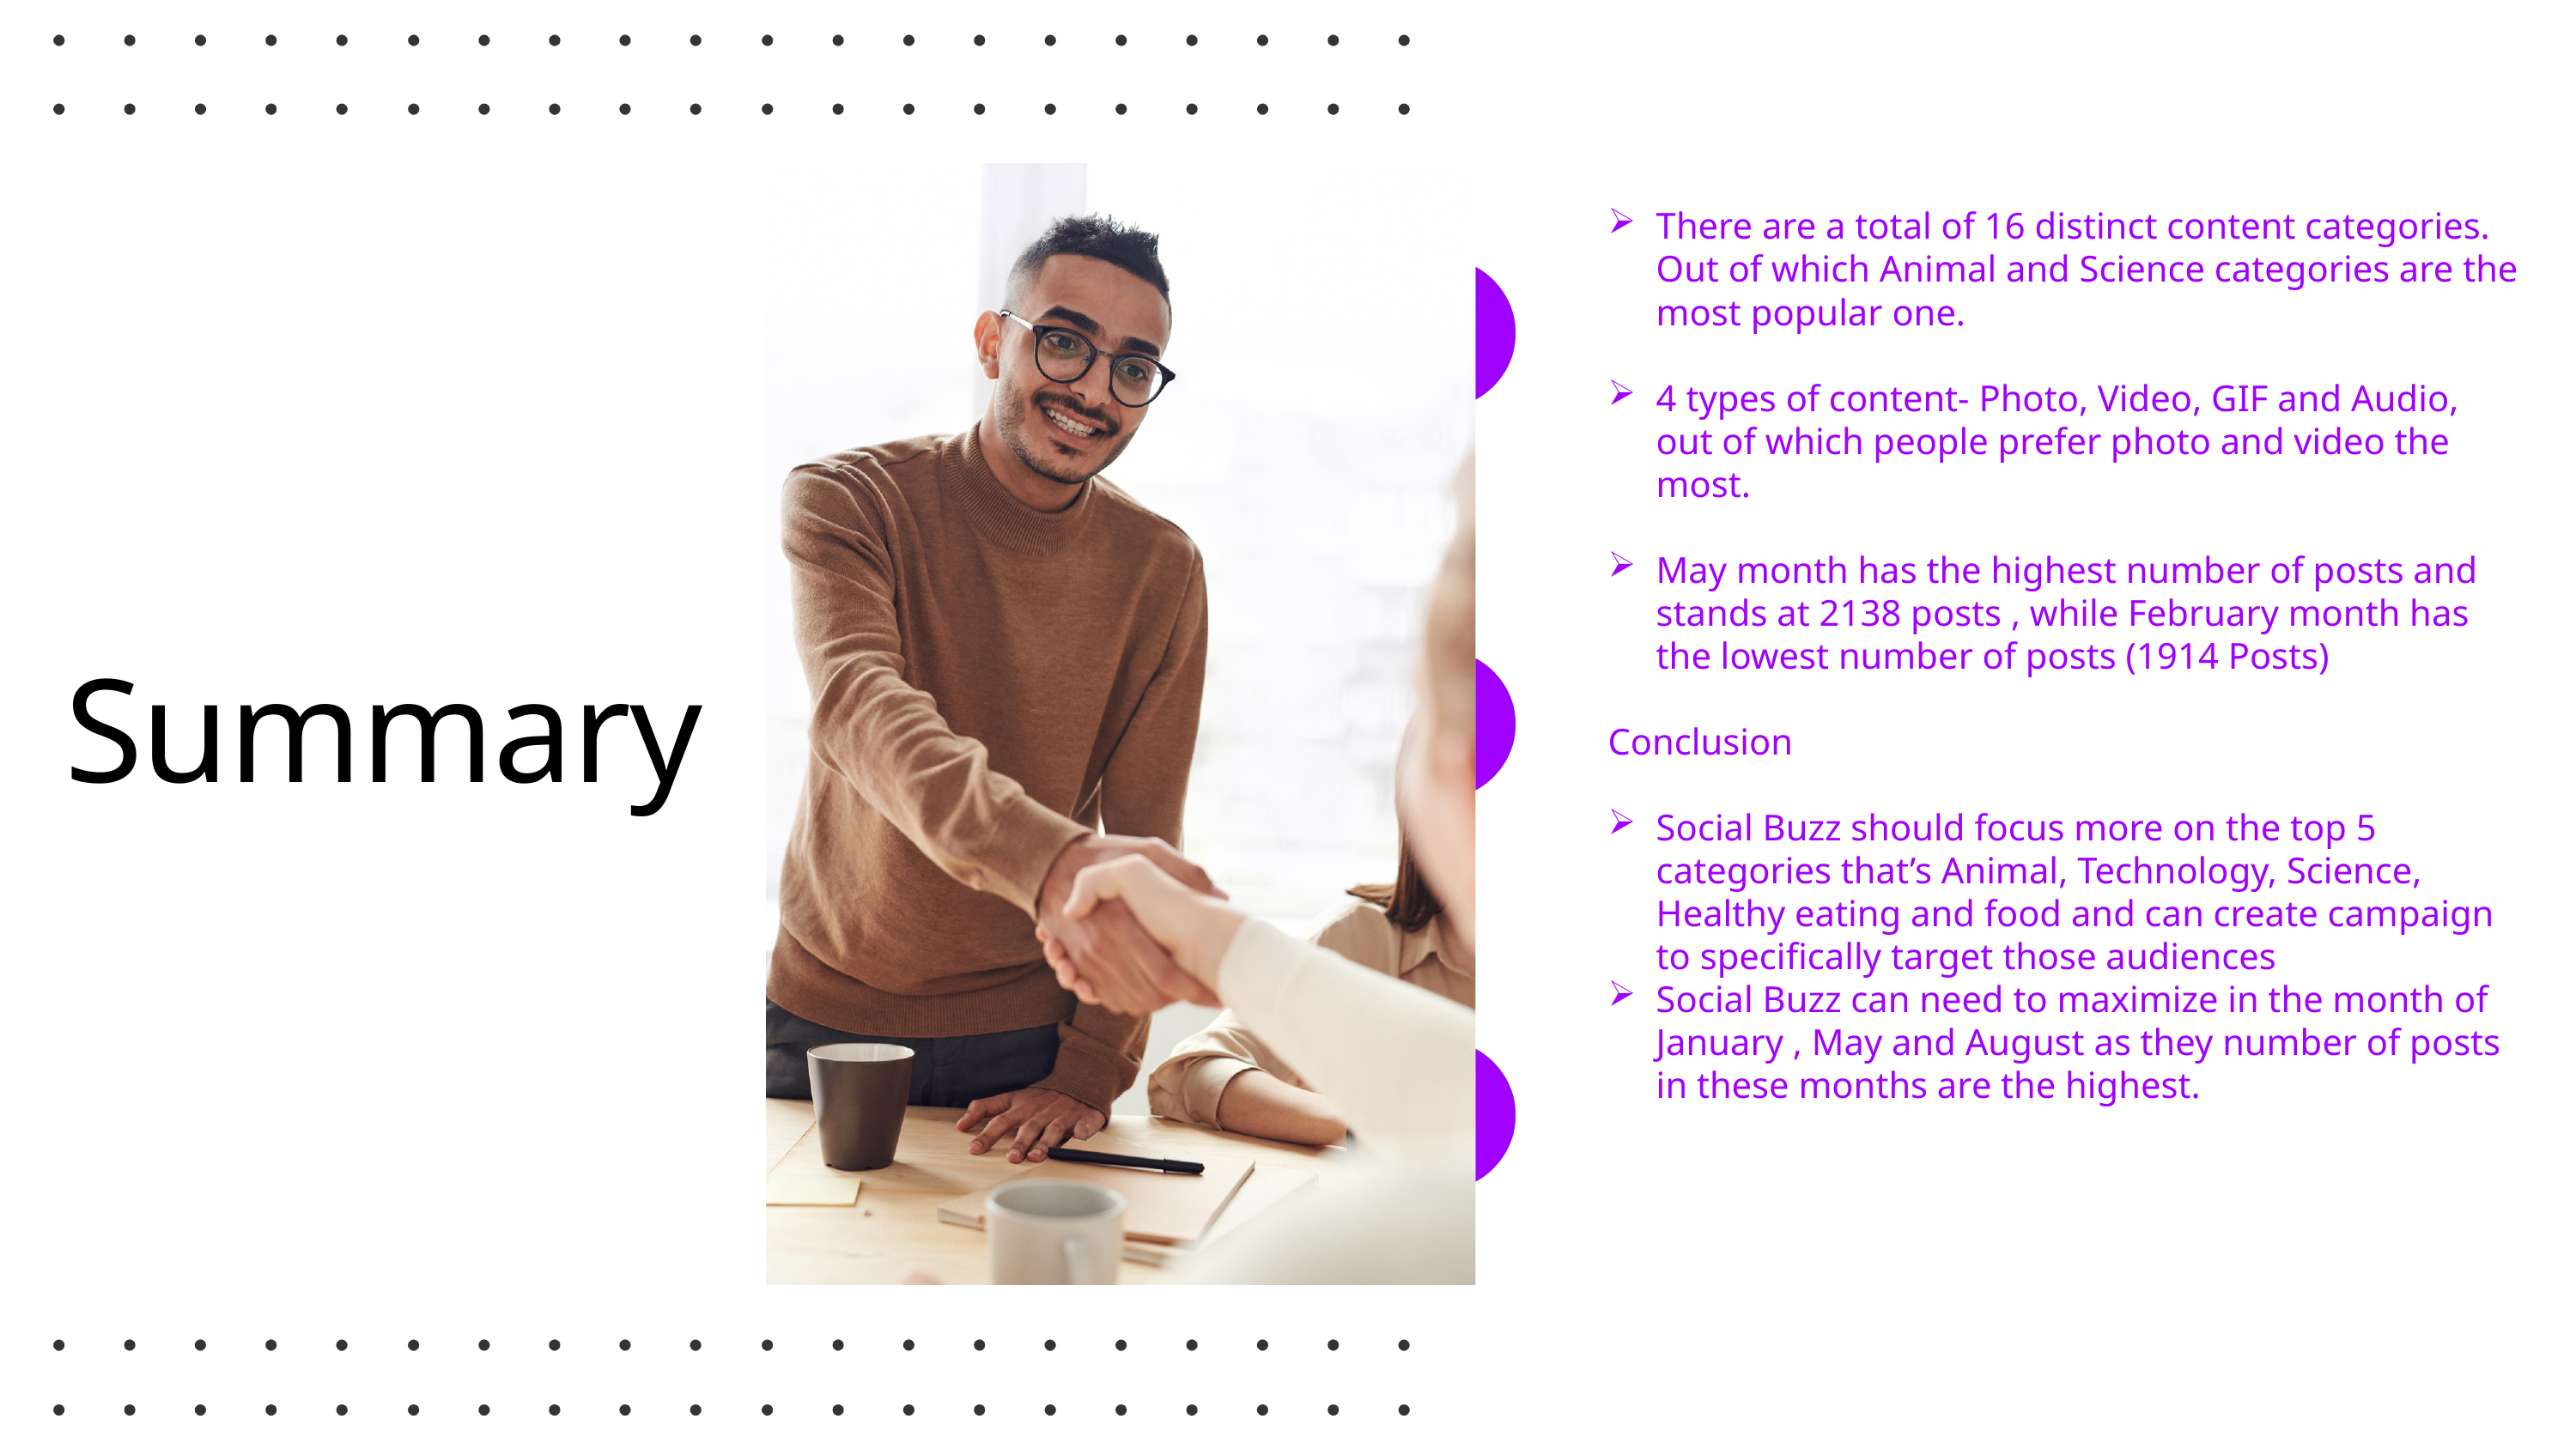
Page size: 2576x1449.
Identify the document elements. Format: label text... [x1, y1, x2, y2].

text_box Summary [64, 639, 727, 811]
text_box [46, 1335, 1414, 1449]
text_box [1631, 980, 2432, 1104]
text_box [46, 0, 1414, 118]
picture [765, 163, 1562, 1286]
text_box There are a total of 16 distinct content categories. Out of which Animal and Science categories are the most popular one. 4 types of content- Photo, Video, GIF and Audio, out of which people prefer photo and video the most. May month has the highest number of posts and stands at 2138 posts , while February month has the lowest number of posts (1914 Posts) Conclusion Social Buzz should focus more on the top 5 categories that’s Animal, Technology, Science, Healthy eating and food and can create campaign to specifically target those audiences Social Buzz can need to maximize in the month of January , May and August as they number of posts in these months are the highest. [1607, 118, 2525, 1149]
